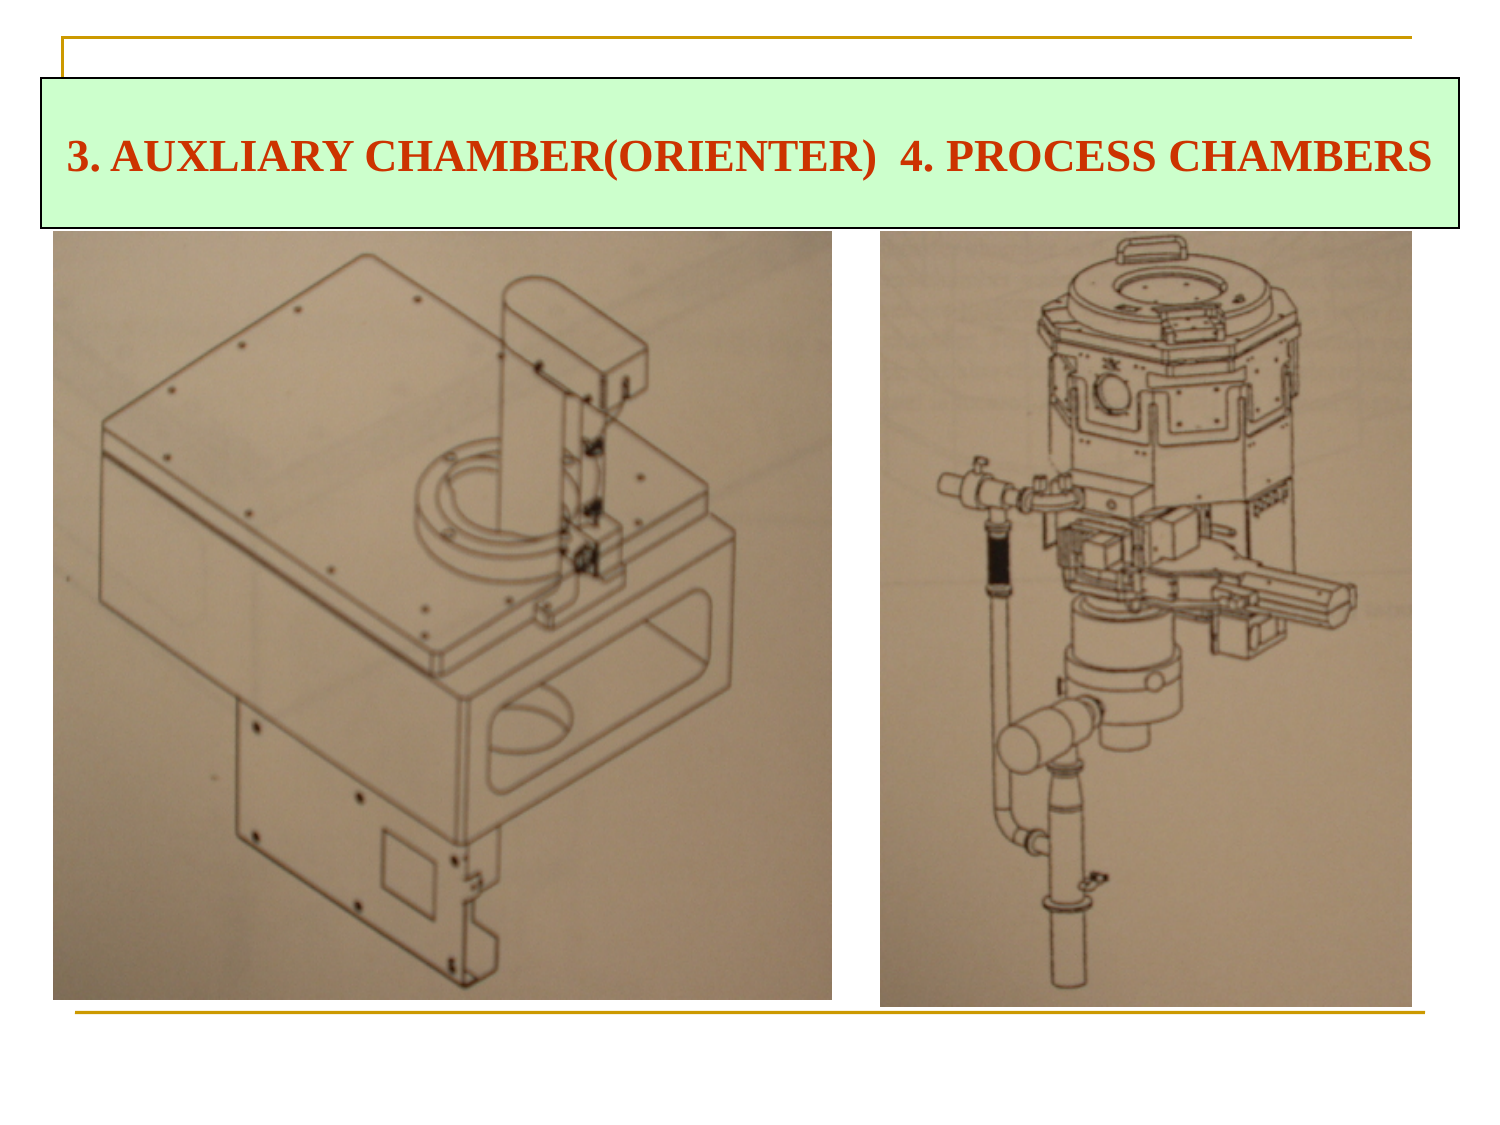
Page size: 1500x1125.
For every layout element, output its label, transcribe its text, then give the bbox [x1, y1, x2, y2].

picture [880, 231, 1412, 1007]
text_box 3. AUXLIARY CHAMBER(ORIENTER) 4. PROCESS CHAMBERS [41, 78, 1459, 229]
picture [53, 231, 832, 1000]
